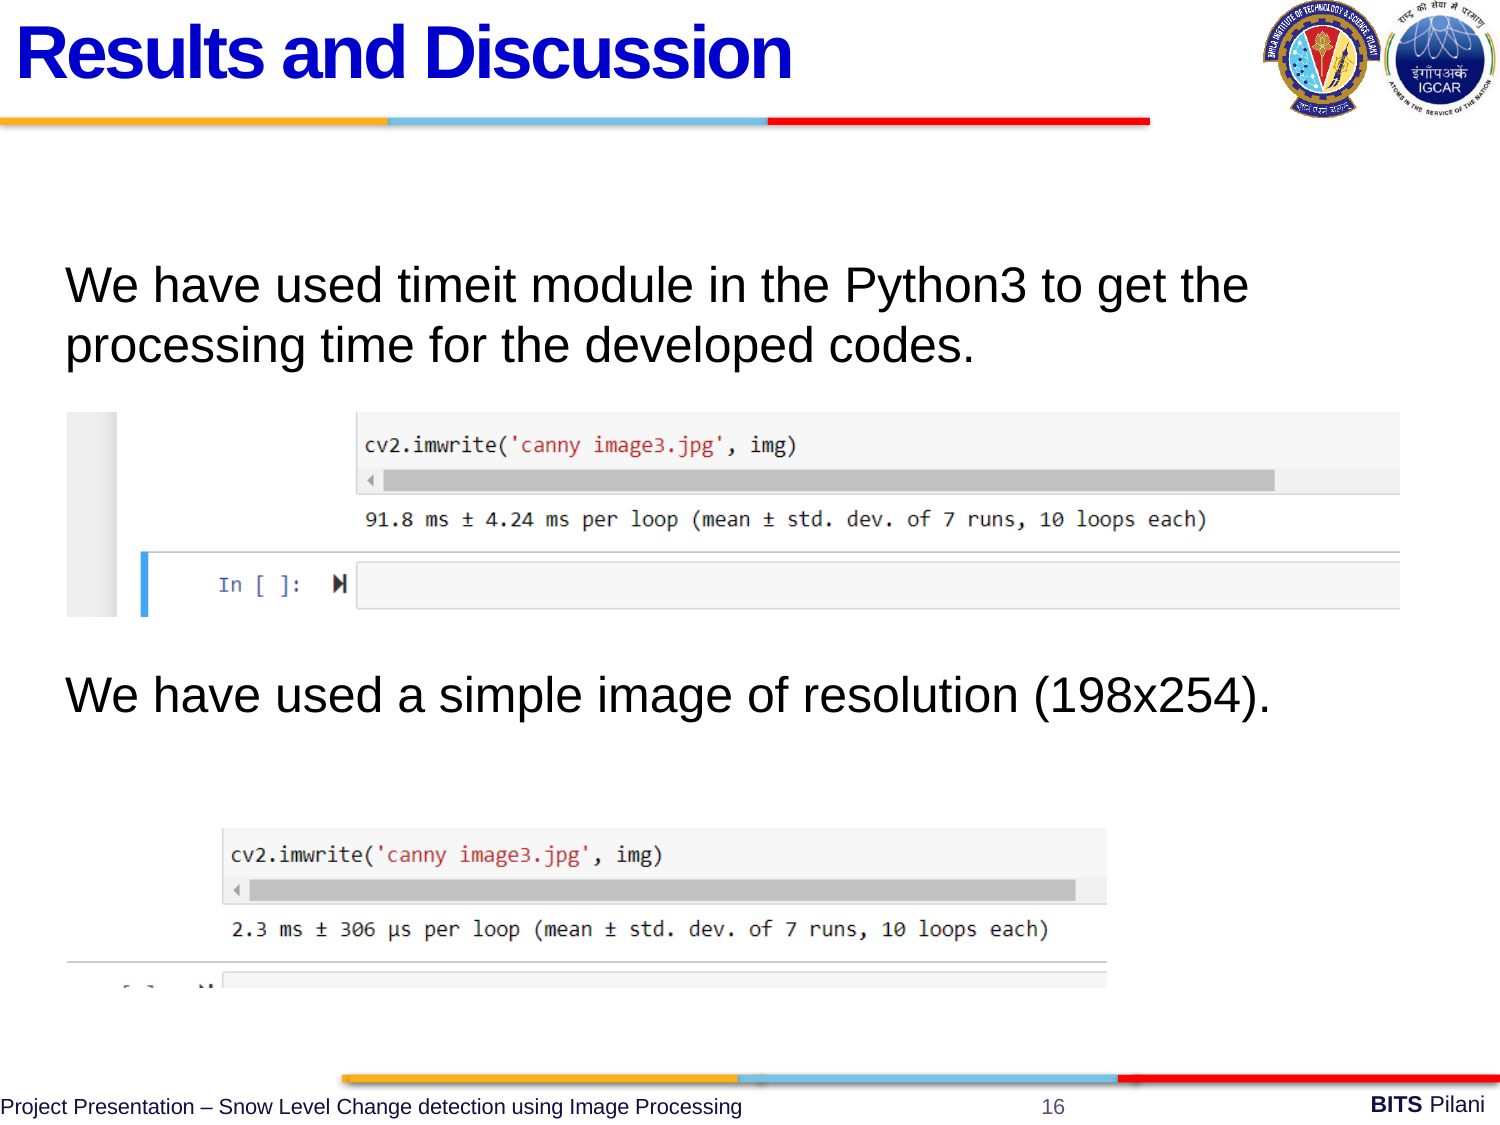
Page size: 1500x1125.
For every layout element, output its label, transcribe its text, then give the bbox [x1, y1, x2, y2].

picture [67, 828, 1107, 988]
picture [1263, 0, 1499, 118]
list We have used timeit module in the Python3 to get the processing time for the developed codes. We have used a simple image of resolution (198x254). [50, 245, 1400, 988]
picture [67, 412, 1401, 617]
list Results and Discussion [0, 0, 1038, 188]
